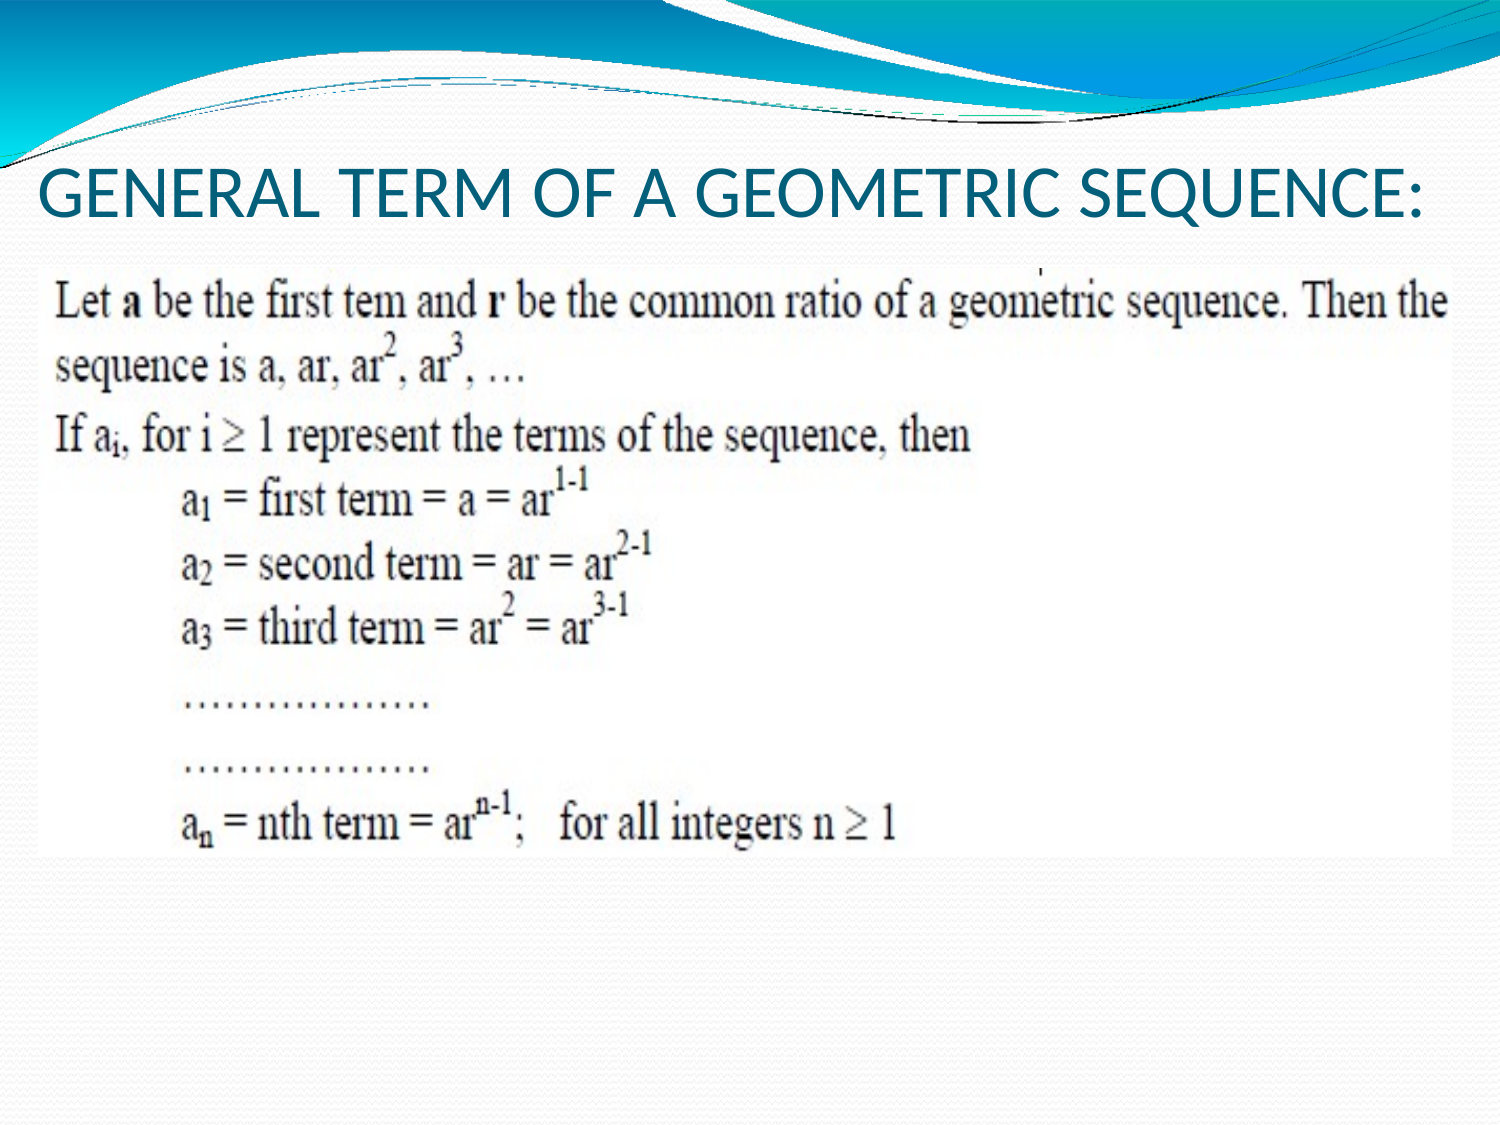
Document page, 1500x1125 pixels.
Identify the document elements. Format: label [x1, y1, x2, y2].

picture [38, 268, 1452, 857]
text_box [0, 0, 1500, 1125]
